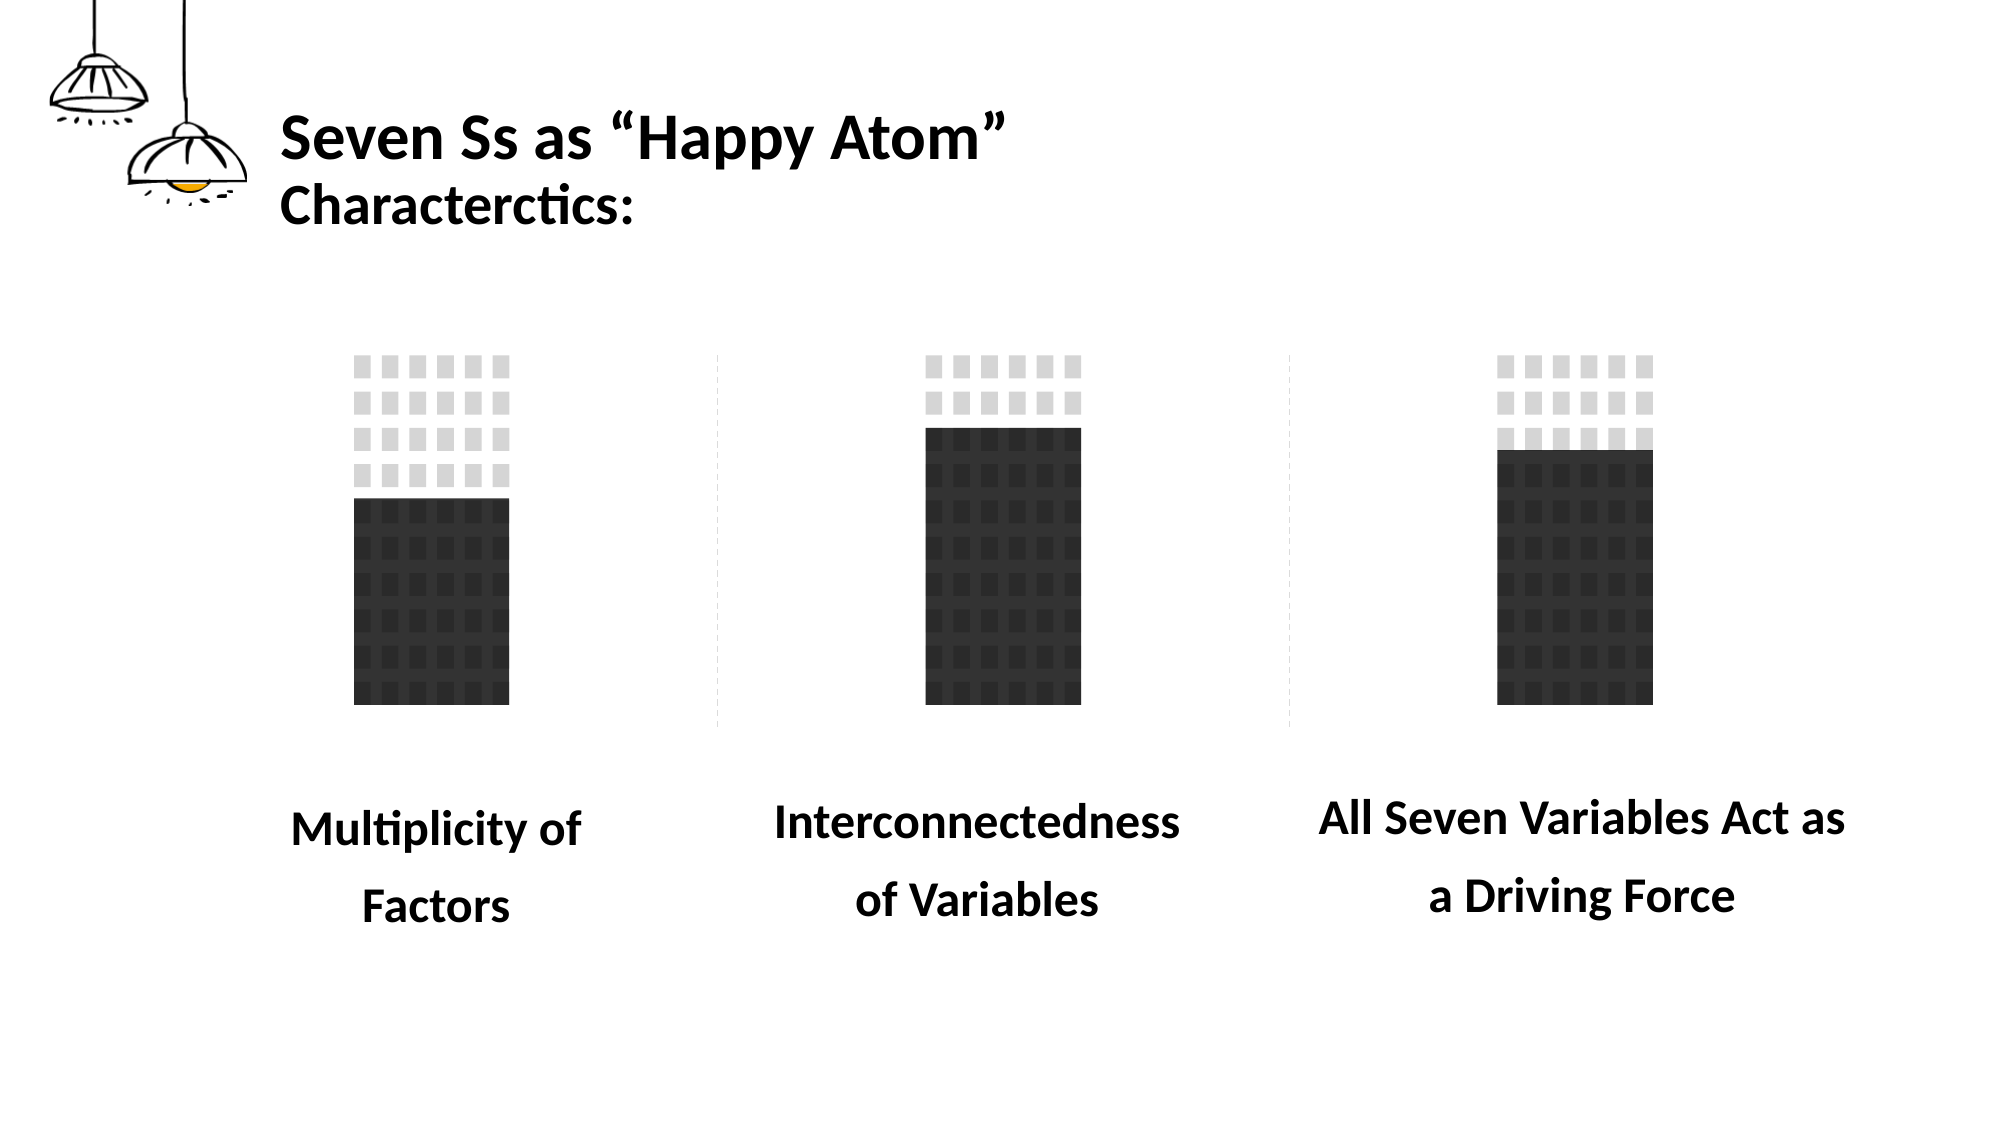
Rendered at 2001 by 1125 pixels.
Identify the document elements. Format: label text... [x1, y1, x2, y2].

text_box [1525, 391, 1542, 415]
text_box [409, 464, 427, 488]
text_box [354, 391, 371, 415]
text_box [1636, 427, 1653, 450]
text_box [1636, 391, 1653, 415]
text_box [1064, 355, 1082, 379]
text_box [1036, 391, 1054, 415]
text_box [1525, 427, 1542, 450]
text_box [1552, 391, 1570, 415]
text_box [1552, 427, 1570, 450]
text_box [1580, 427, 1598, 450]
text_box [981, 355, 998, 379]
text_box [354, 427, 371, 451]
text_box [1525, 355, 1542, 379]
text_box [1008, 391, 1026, 415]
text_box [381, 427, 399, 451]
text_box [409, 391, 427, 415]
text_box [492, 427, 510, 451]
text_box [1580, 391, 1598, 415]
text_box [354, 464, 371, 488]
text_box [1497, 391, 1515, 415]
text_box [925, 355, 943, 379]
text_box [464, 355, 482, 379]
text_box [925, 427, 1082, 705]
text_box [1608, 427, 1626, 450]
text_box [1497, 450, 1653, 705]
text_box [1580, 355, 1598, 379]
text_box [437, 427, 454, 451]
text_box Interconnectedness of Variables [745, 834, 1209, 922]
text_box [1608, 355, 1626, 379]
text_box [437, 355, 454, 379]
text_box [381, 464, 399, 488]
text_box [409, 355, 427, 379]
text_box [953, 391, 970, 415]
text_box [354, 498, 510, 705]
text_box [464, 464, 482, 488]
picture [49, 0, 247, 206]
text_box [925, 391, 943, 415]
text_box [1497, 427, 1515, 450]
text_box Multiplicity of Factors [257, 848, 615, 922]
text_box [437, 391, 454, 415]
text_box All Seven Variables Act as a Driving Force [1289, 830, 1875, 909]
text_box [1064, 391, 1082, 415]
text_box [492, 464, 510, 488]
text_box [381, 355, 399, 379]
text_box [1552, 355, 1570, 379]
text_box [1036, 355, 1054, 379]
text_box [464, 427, 482, 451]
text_box [381, 391, 399, 415]
text_box [464, 391, 482, 415]
text_box [437, 464, 454, 488]
text_box [953, 355, 970, 379]
text_box [354, 355, 371, 379]
text_box [492, 391, 510, 415]
text_box [409, 427, 427, 451]
text_box [1497, 355, 1515, 379]
text_box [981, 391, 998, 415]
text_box [492, 355, 510, 379]
text_box [1636, 355, 1653, 379]
text_box [1608, 391, 1626, 415]
title Seven Ss as “Happy Atom” Characterctics: [265, 100, 1875, 237]
text_box [1008, 355, 1026, 379]
